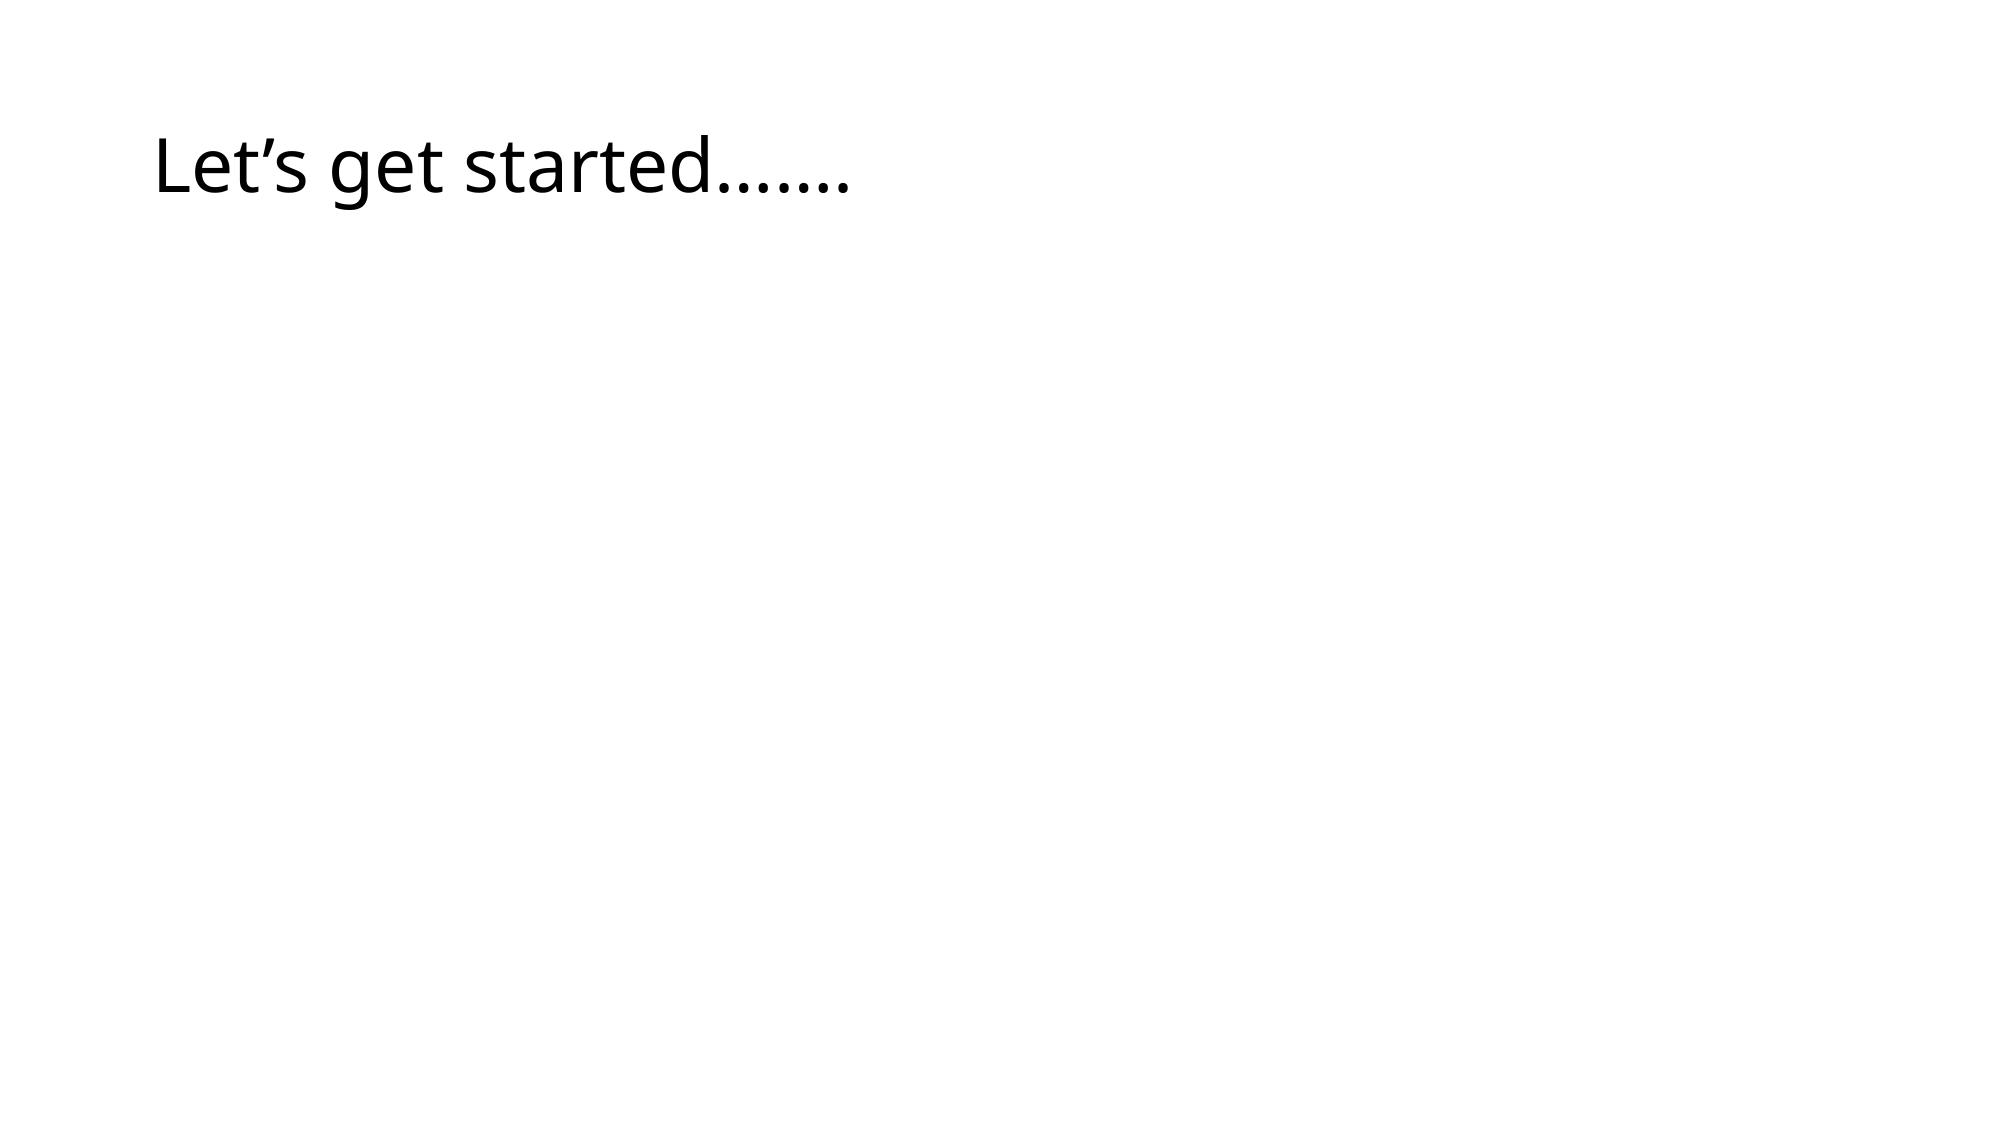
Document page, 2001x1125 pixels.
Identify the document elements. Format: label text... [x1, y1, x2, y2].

title Let’s get started……. [137, 59, 1863, 278]
